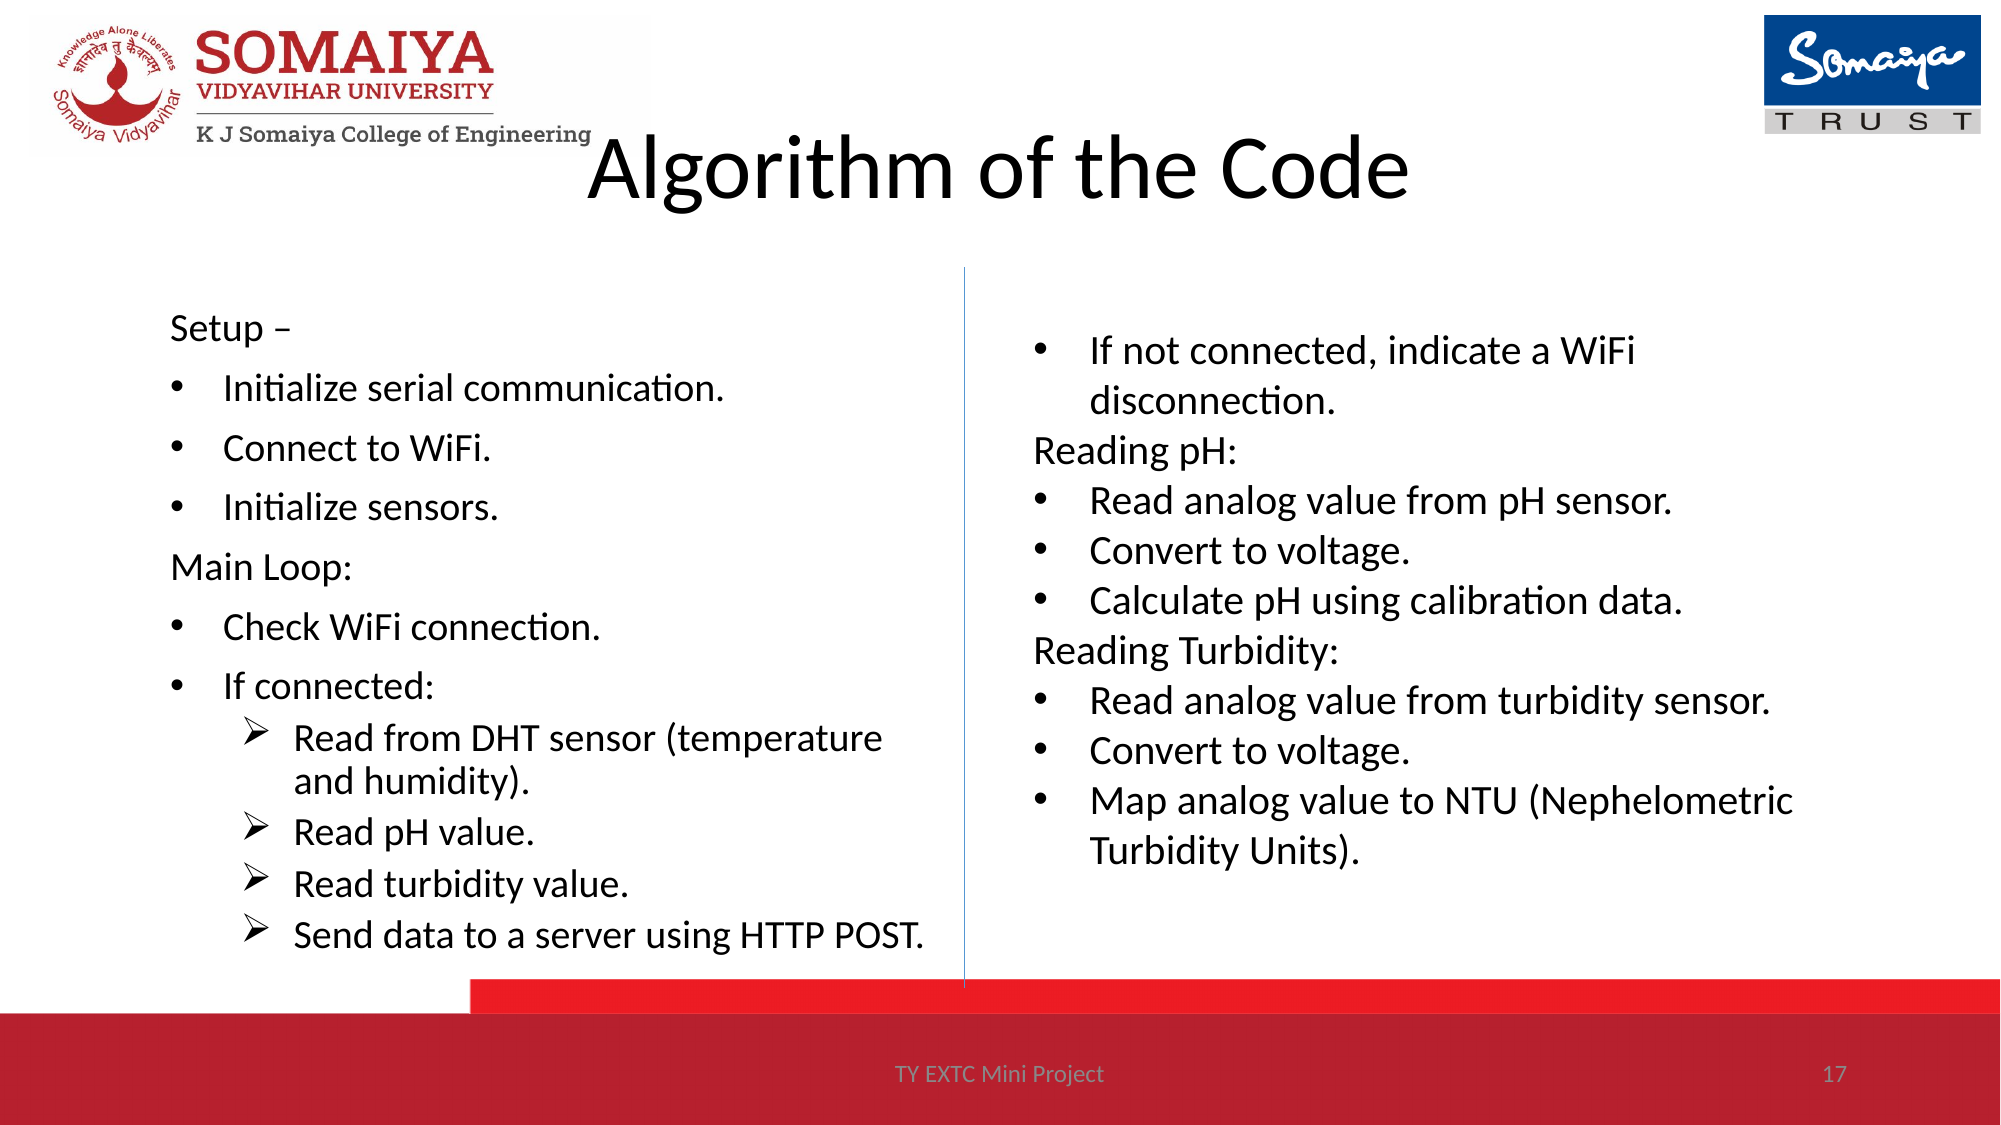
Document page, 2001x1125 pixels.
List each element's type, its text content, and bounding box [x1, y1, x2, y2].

title Algorithm of the Code [137, 59, 1863, 278]
footer TY EXTC Mini Project [662, 1042, 1338, 1103]
picture [0, 980, 2000, 1125]
picture [29, 15, 651, 157]
text_box If not connected, indicate a WiFi disconnection. Reading pH: Read analog value from pH sensor. Convert to voltage. Calculate pH using calibration data. Reading Turbidity: Read analog value from turbidity sensor. Convert to voltage. Map analog value to NTU (Nephelometric Turbidity Units). [1018, 315, 1827, 881]
slide_number 17 [1412, 1042, 1863, 1103]
picture [1764, 15, 1981, 134]
list Setup – Initialize serial communication. Connect to WiFi. Initialize sensors. Main Loop: Check WiFi connection. If connected: Read from DHT sensor (temperature and humidity). Read pH value. Read turbidity value. Send data to a server using HTTP POST. [137, 299, 941, 1014]
